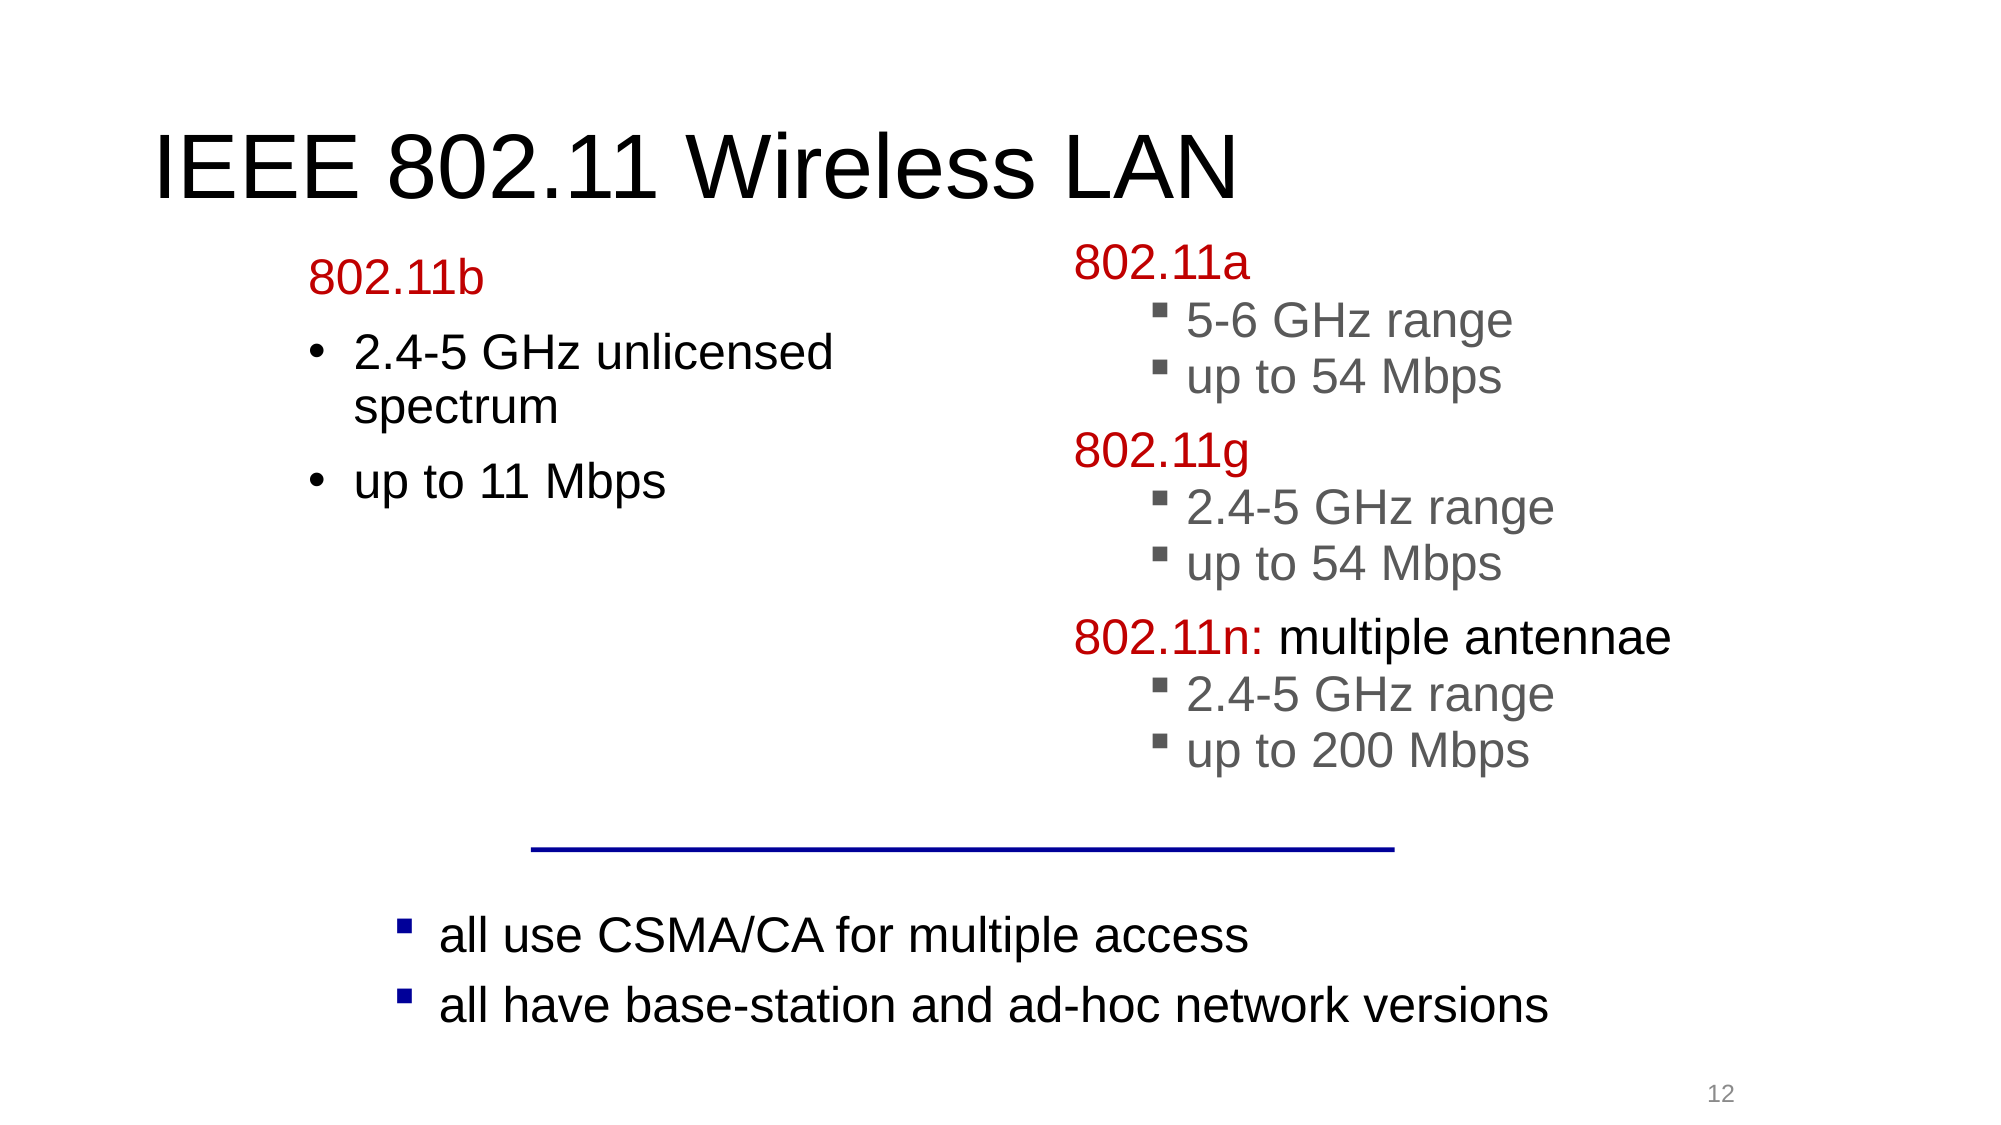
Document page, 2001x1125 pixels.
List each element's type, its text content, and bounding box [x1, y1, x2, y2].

title IEEE 802.11 Wireless LAN [137, 59, 1863, 278]
slide_number 12 [1637, 1069, 1750, 1115]
list 802.11a 5-6 GHz range up to 54 Mbps 802.11g 2.4-5 GHz range up to 54 Mbps 802.11n: multiple antennae 2.4-5 GHz range up to 200 Mbps [1058, 229, 1723, 807]
text_box all use CSMA/CA for multiple access all have base-station and ad-hoc network versions [378, 894, 1590, 1068]
list 802.11b 2.4-5 GHz unlicensed spectrum up to 11 Mbps [293, 244, 1058, 786]
